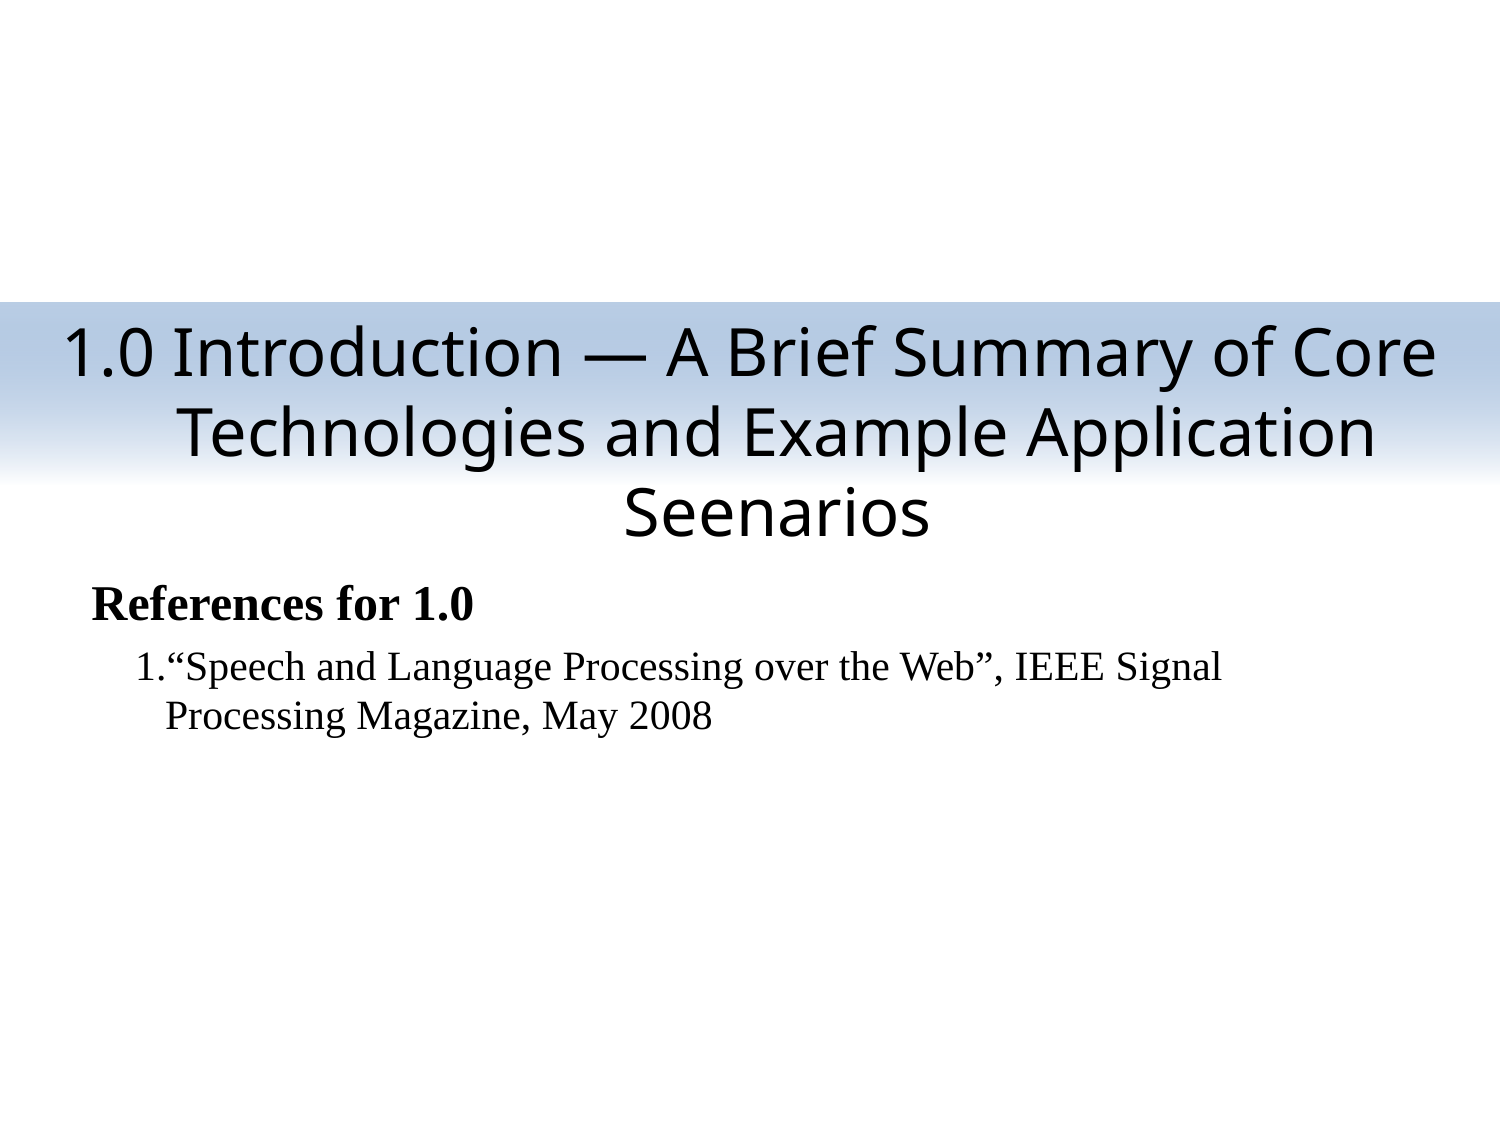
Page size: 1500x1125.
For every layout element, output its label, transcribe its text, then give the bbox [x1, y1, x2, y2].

list 1.0 Introduction — A Brief Summary of Core Technologies and Example Application Seenarios [0, 302, 1500, 485]
text_box References for 1.0 1.“Speech and Language Processing over the Web”, IEEE Signal Processing Magazine, May 2008 [76, 562, 1412, 1059]
